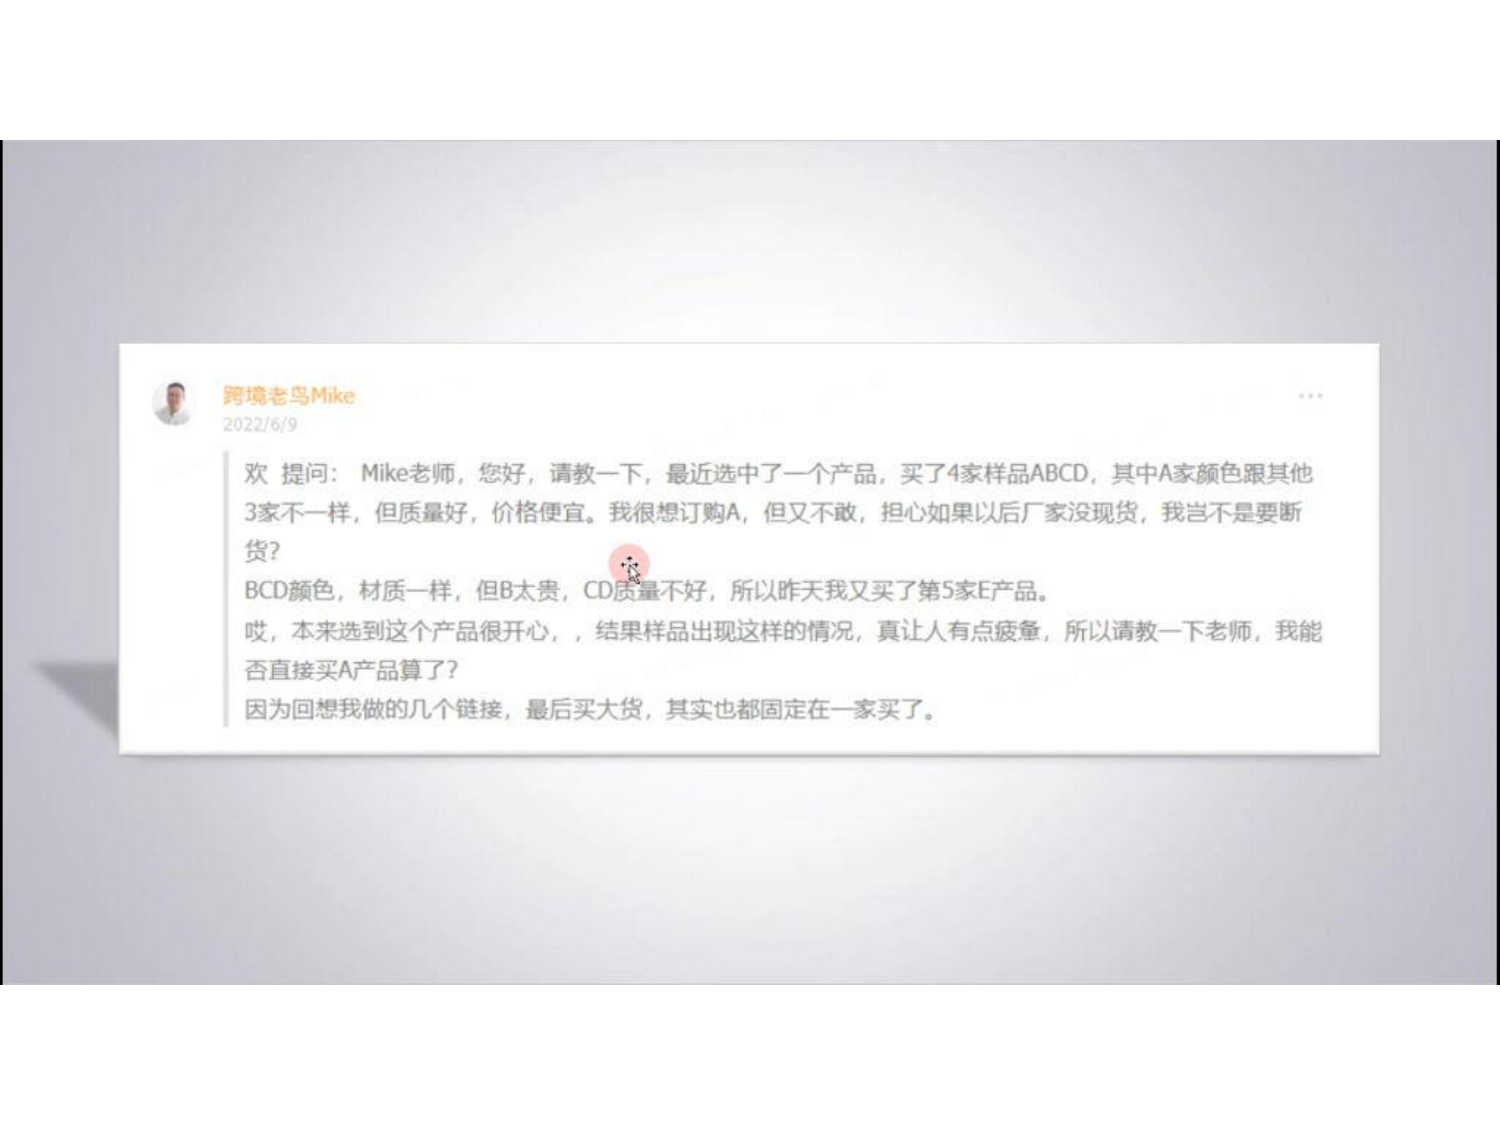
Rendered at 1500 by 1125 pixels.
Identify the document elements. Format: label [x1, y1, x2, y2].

picture [0, 140, 1500, 985]
